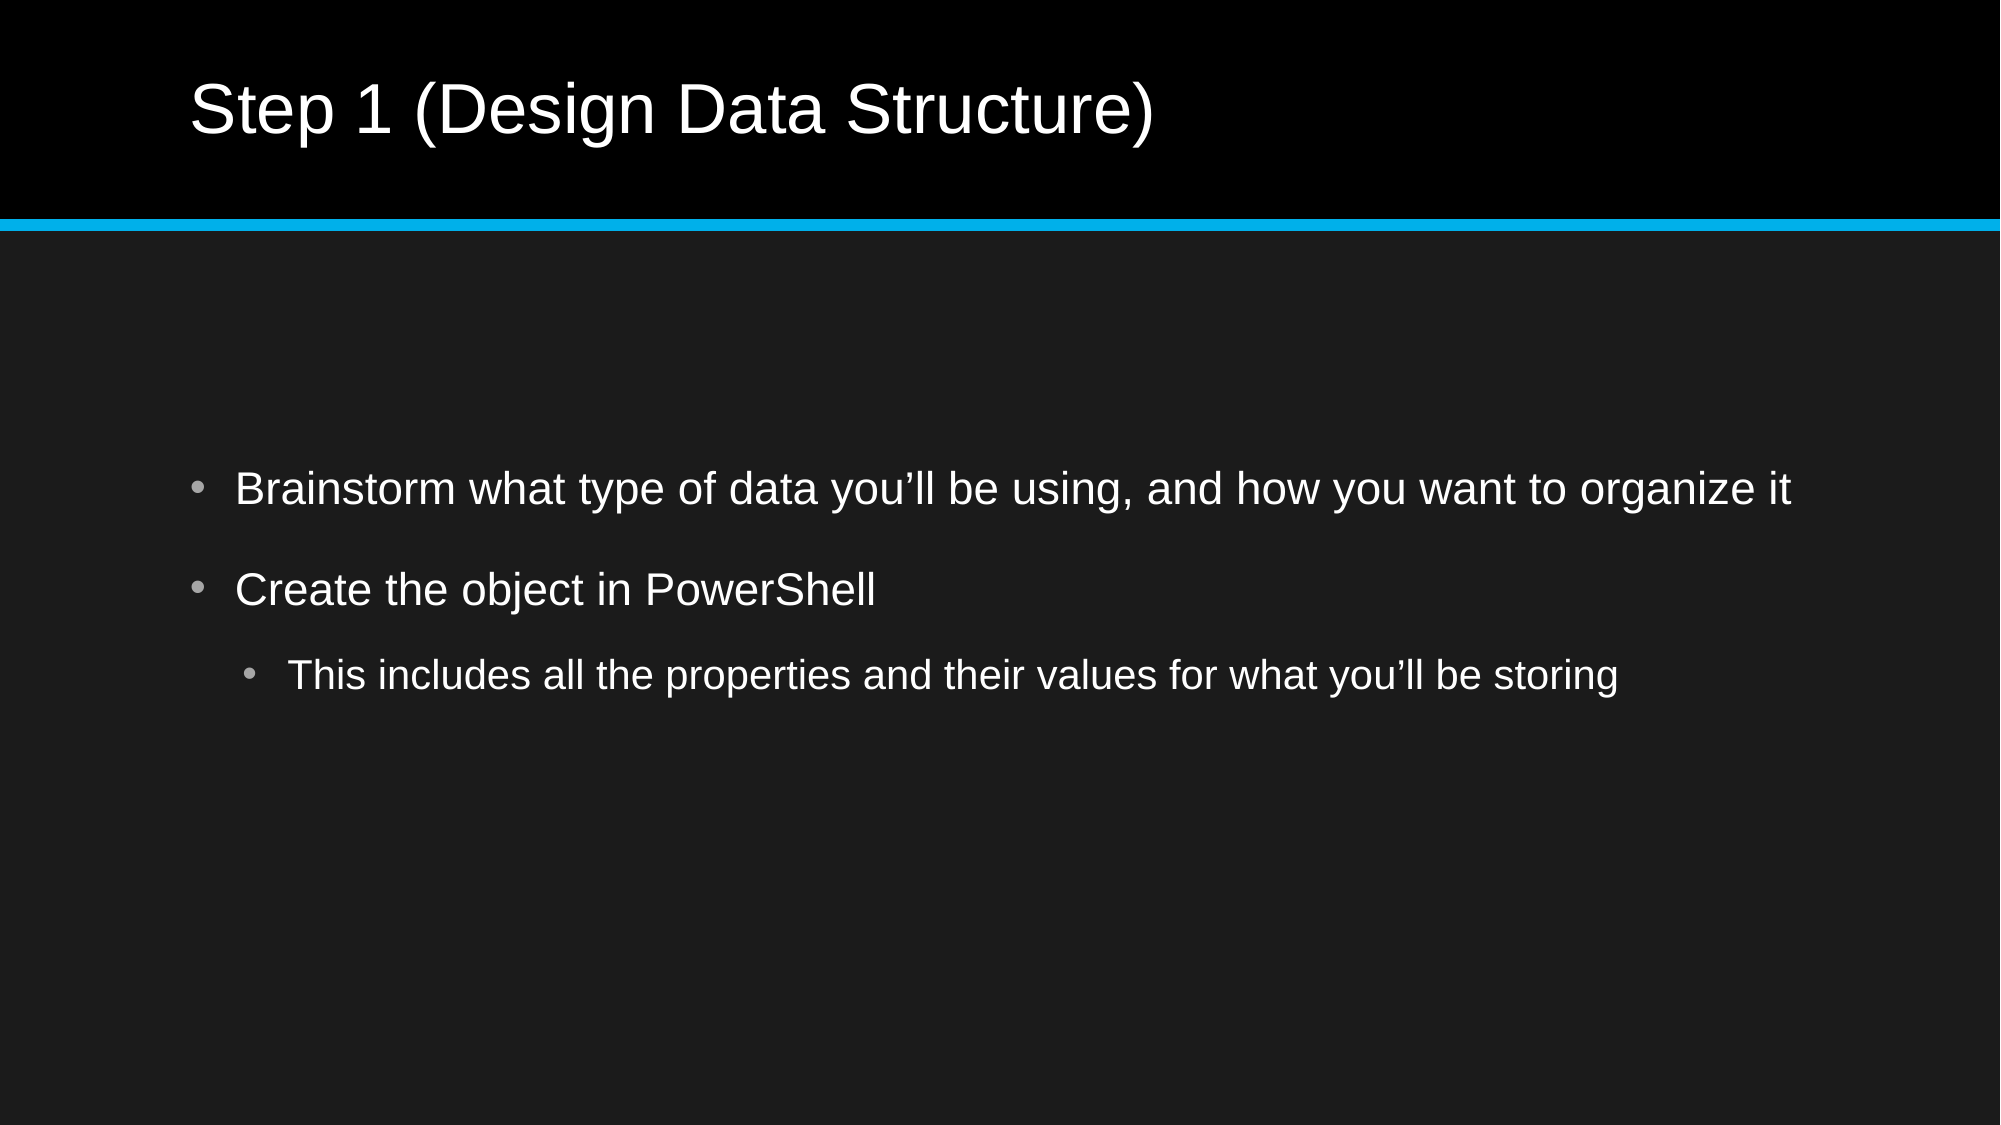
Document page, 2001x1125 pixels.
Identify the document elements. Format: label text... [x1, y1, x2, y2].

title Step 1 (Design Data Structure) [174, 20, 1825, 201]
list Brainstorm what type of data you’ll be using, and how you want to organize it Create the object in PowerShell This includes all the properties and their values for what you’ll be storing [174, 451, 1825, 890]
